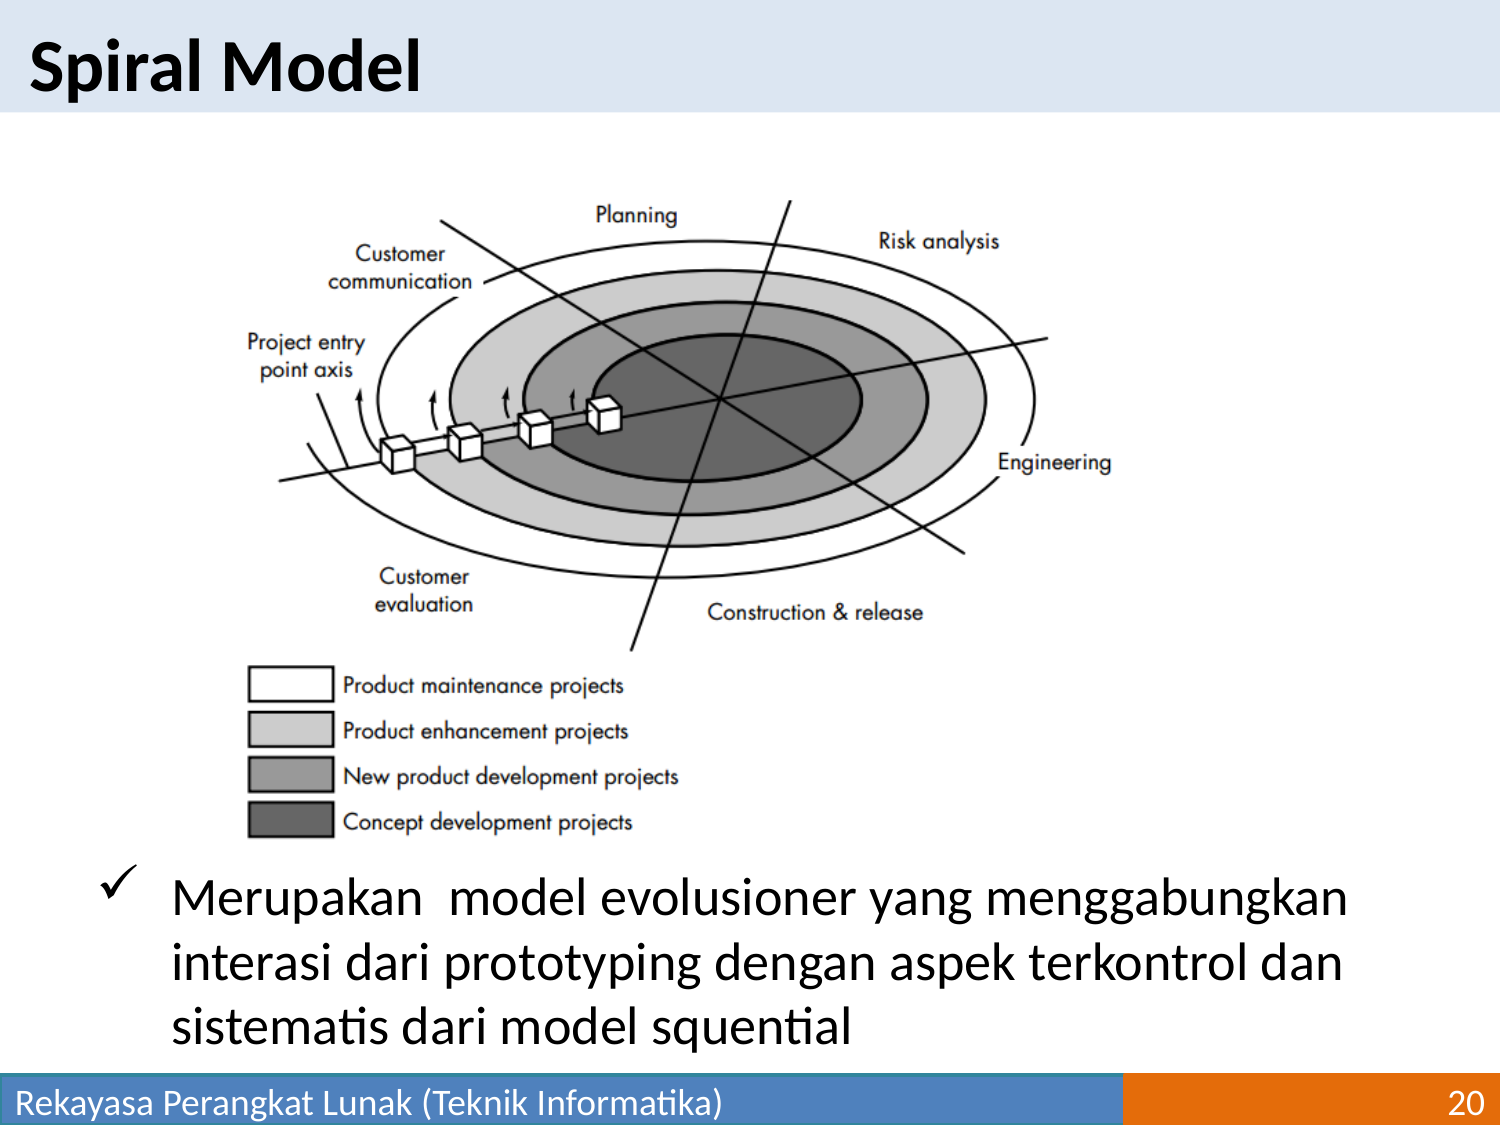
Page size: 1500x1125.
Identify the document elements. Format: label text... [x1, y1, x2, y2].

text_box Rekayasa Perangkat Lunak (Teknik Informatika) [0, 1073, 1123, 1125]
text_box Merupakan model evolusioner yang menggabungkan interasi dari prototyping dengan aspek terkontrol dan sistematis dari model squential [81, 853, 1419, 1064]
text_box [0, 0, 1500, 115]
text_box 20 [1123, 1073, 1500, 1125]
picture [242, 187, 1138, 849]
text_box Spiral Model [14, 9, 439, 114]
